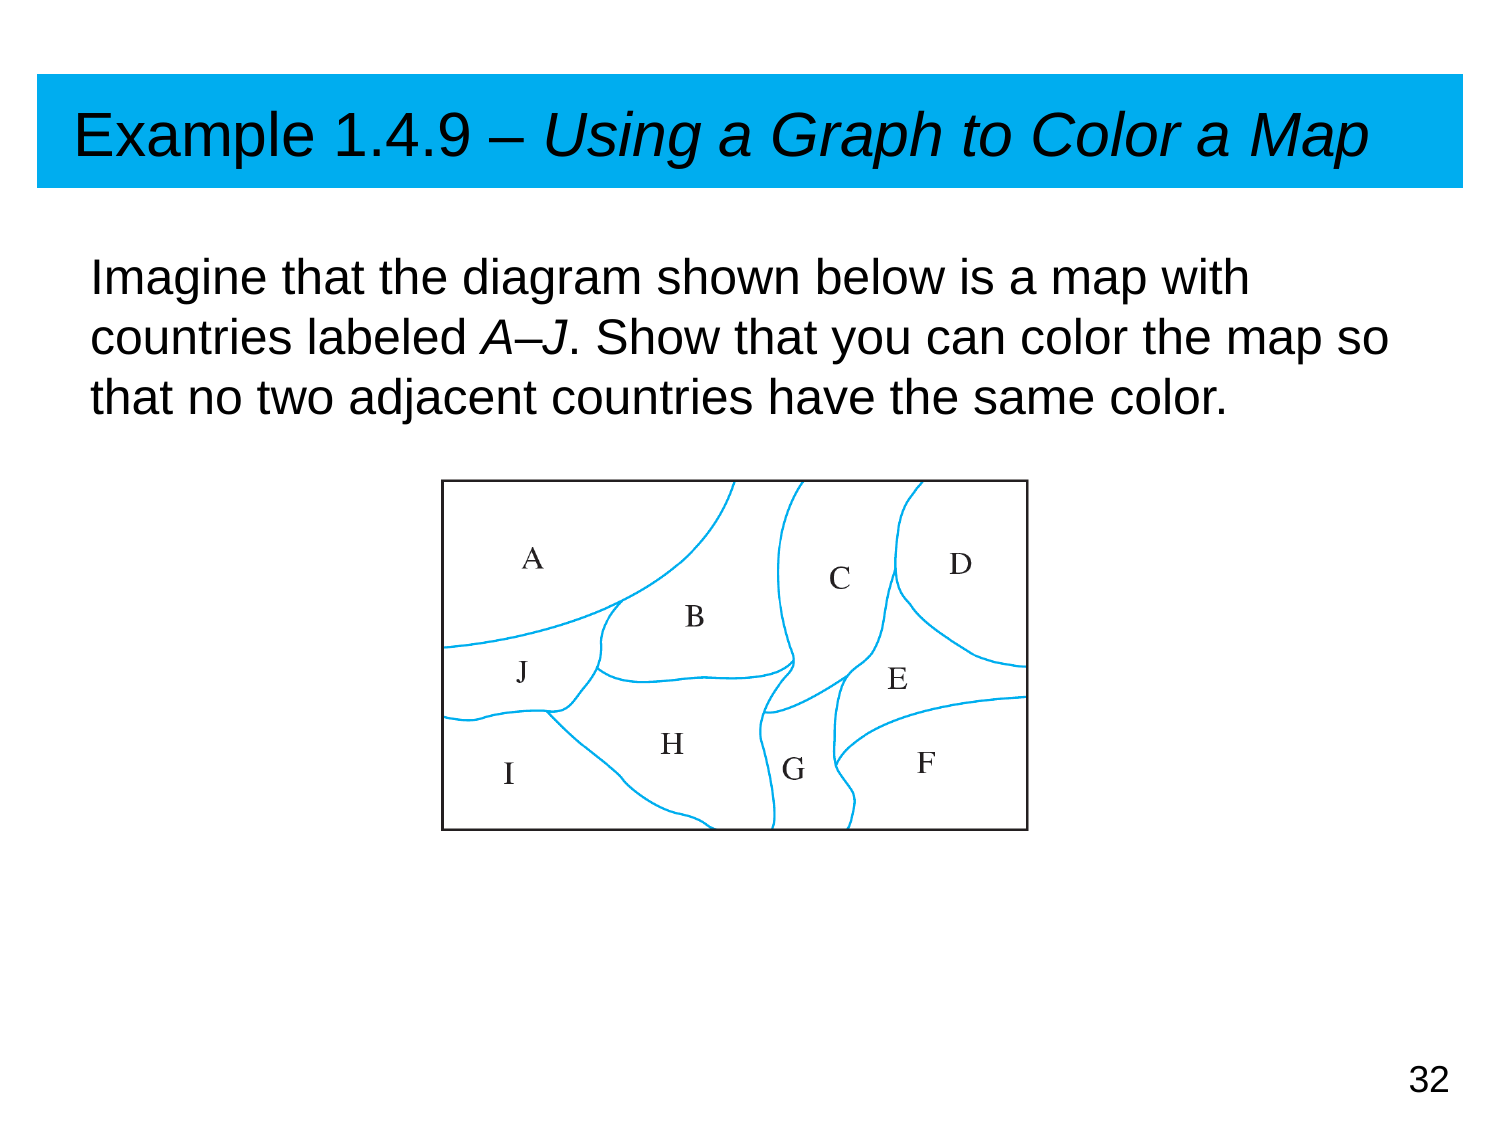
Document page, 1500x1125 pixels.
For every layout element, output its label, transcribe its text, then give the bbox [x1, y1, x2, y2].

list Imagine that the diagram shown below is a map with countries labeled A–J. Show that you can color the map so that no two adjacent countries have the same color. [75, 237, 1425, 463]
title Example 1.4.9 – Using a Graph to Color a Map [58, 37, 1408, 225]
picture [437, 474, 1036, 837]
